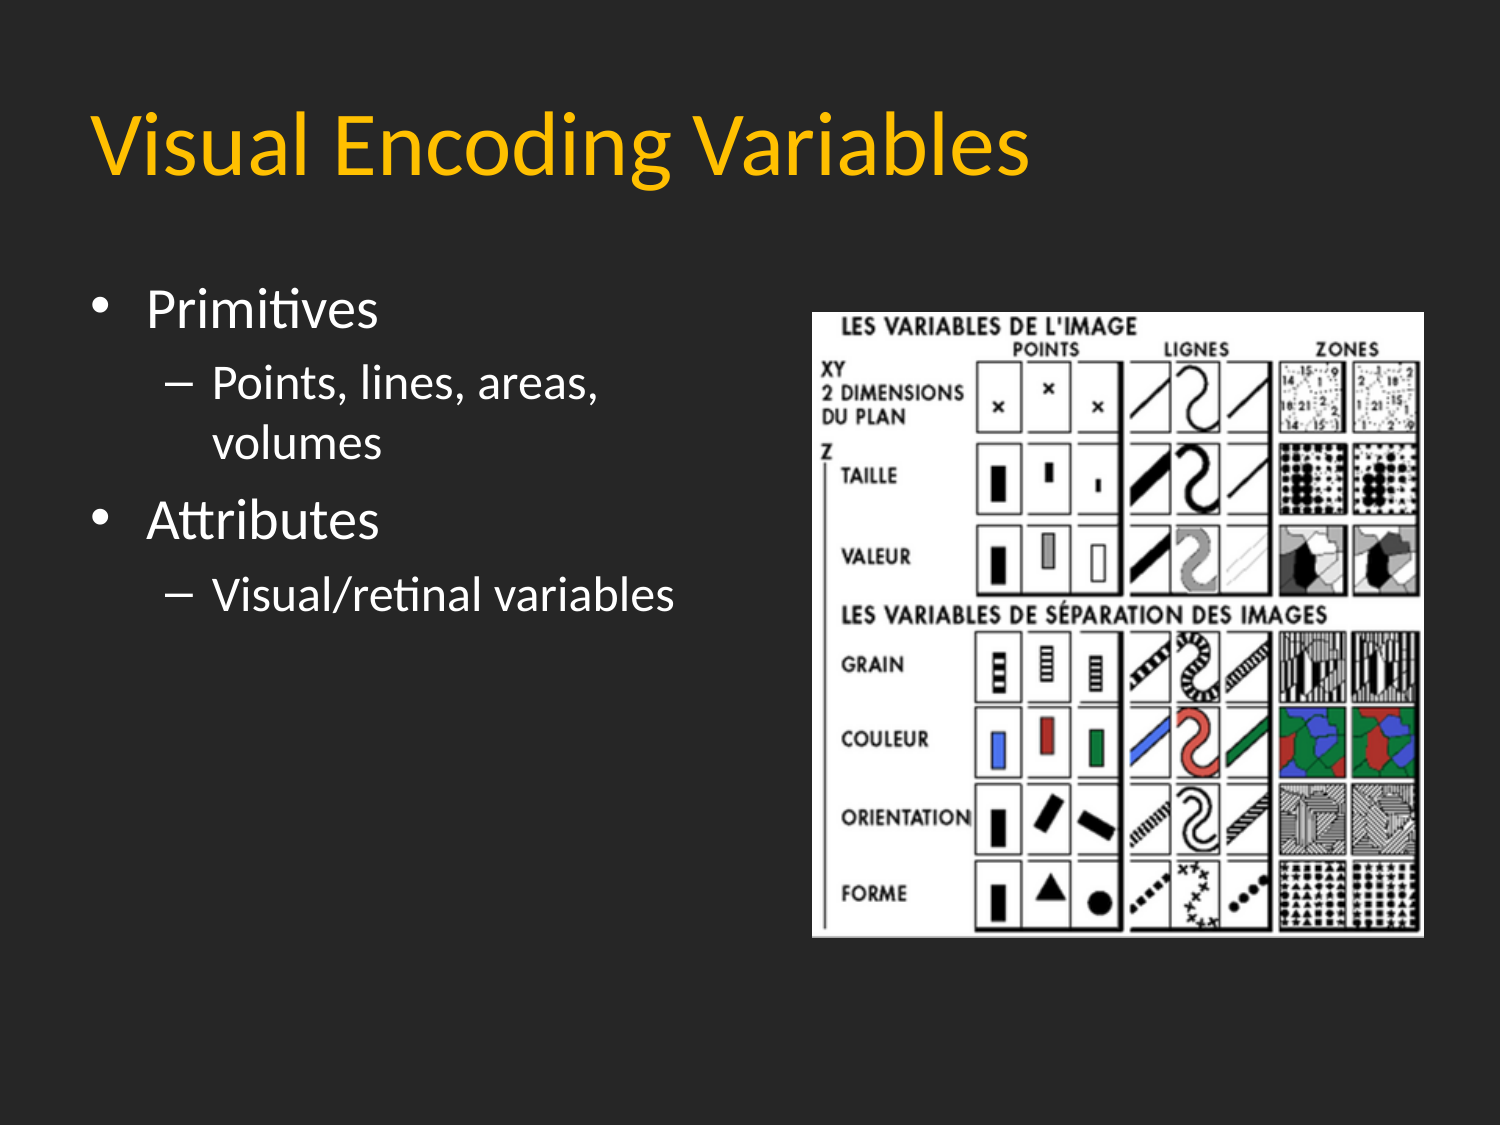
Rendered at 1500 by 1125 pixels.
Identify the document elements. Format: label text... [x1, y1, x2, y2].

picture [812, 312, 1424, 938]
list Primitives Points, lines, areas, volumes Attributes Visual/retinal variables [75, 262, 738, 1005]
title Visual Encoding Variables [75, 45, 1425, 233]
